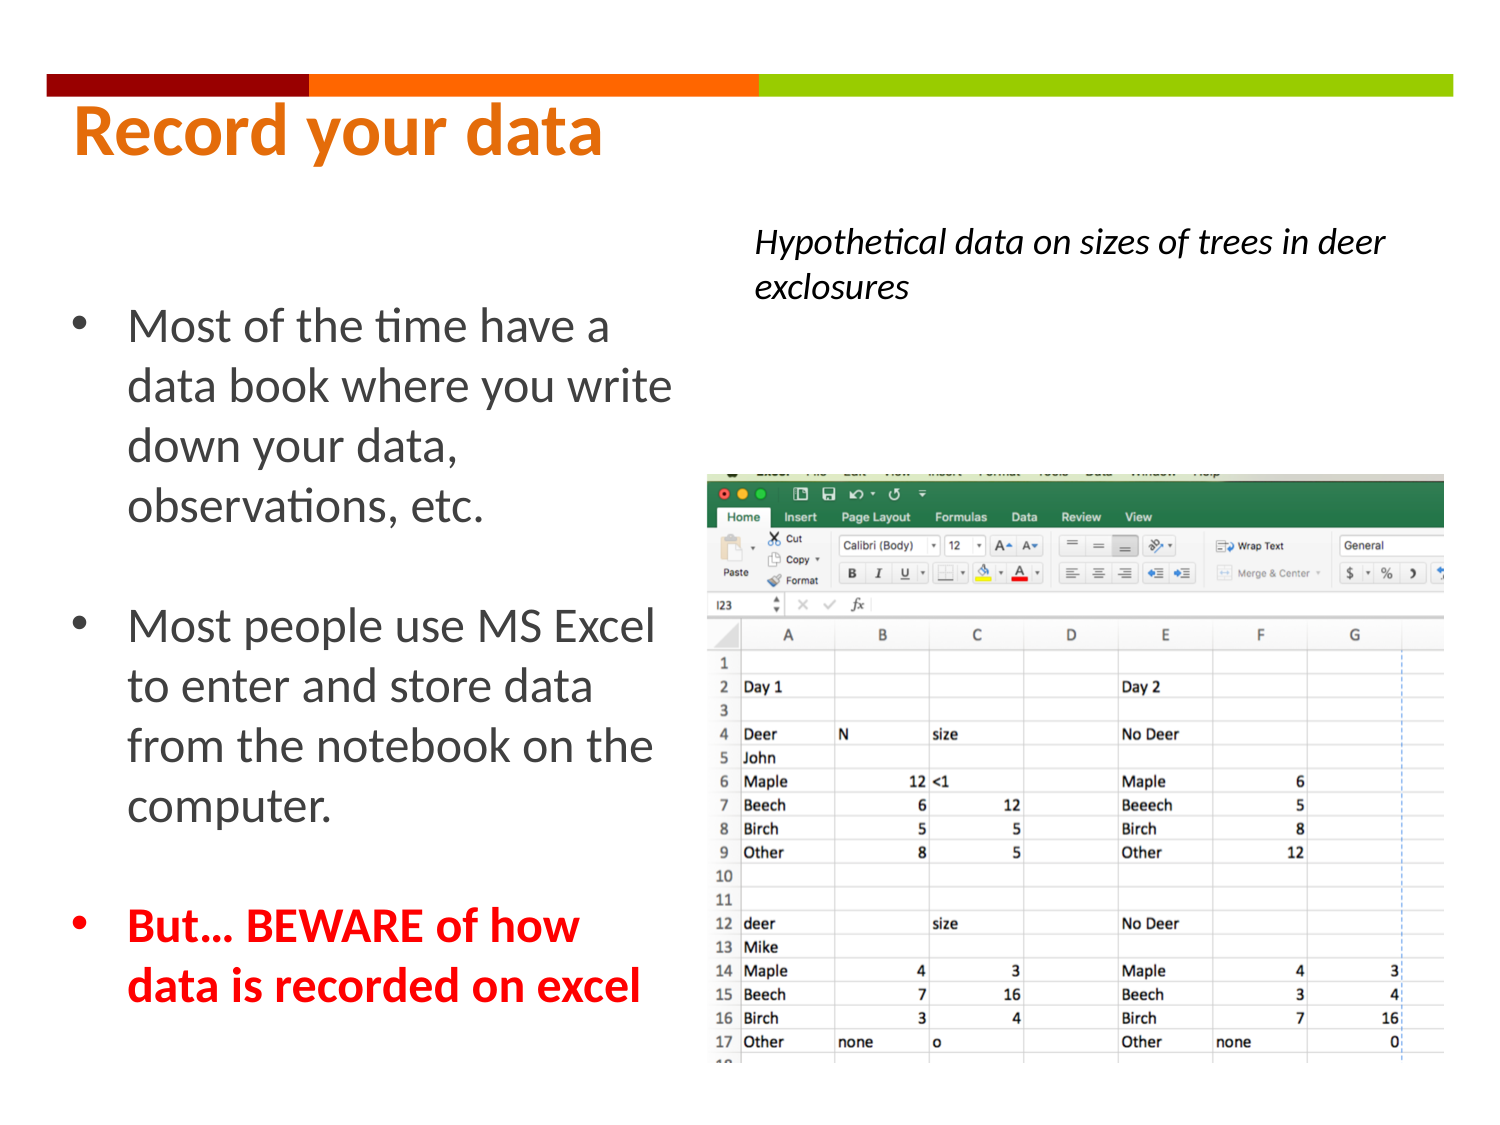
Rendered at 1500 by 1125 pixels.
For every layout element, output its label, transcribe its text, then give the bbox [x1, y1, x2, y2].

picture [694, 474, 1445, 1063]
text_box Most of the time have a data book where you write down your data, observations, etc. Most people use MS Excel to enter and store data from the notebook on the computer. But… BEWARE of how data is recorded on excel [55, 285, 694, 1125]
text_box Record your data [58, 72, 620, 178]
text_box Hypothetical data on sizes of trees in deer exclosures [739, 209, 1440, 360]
